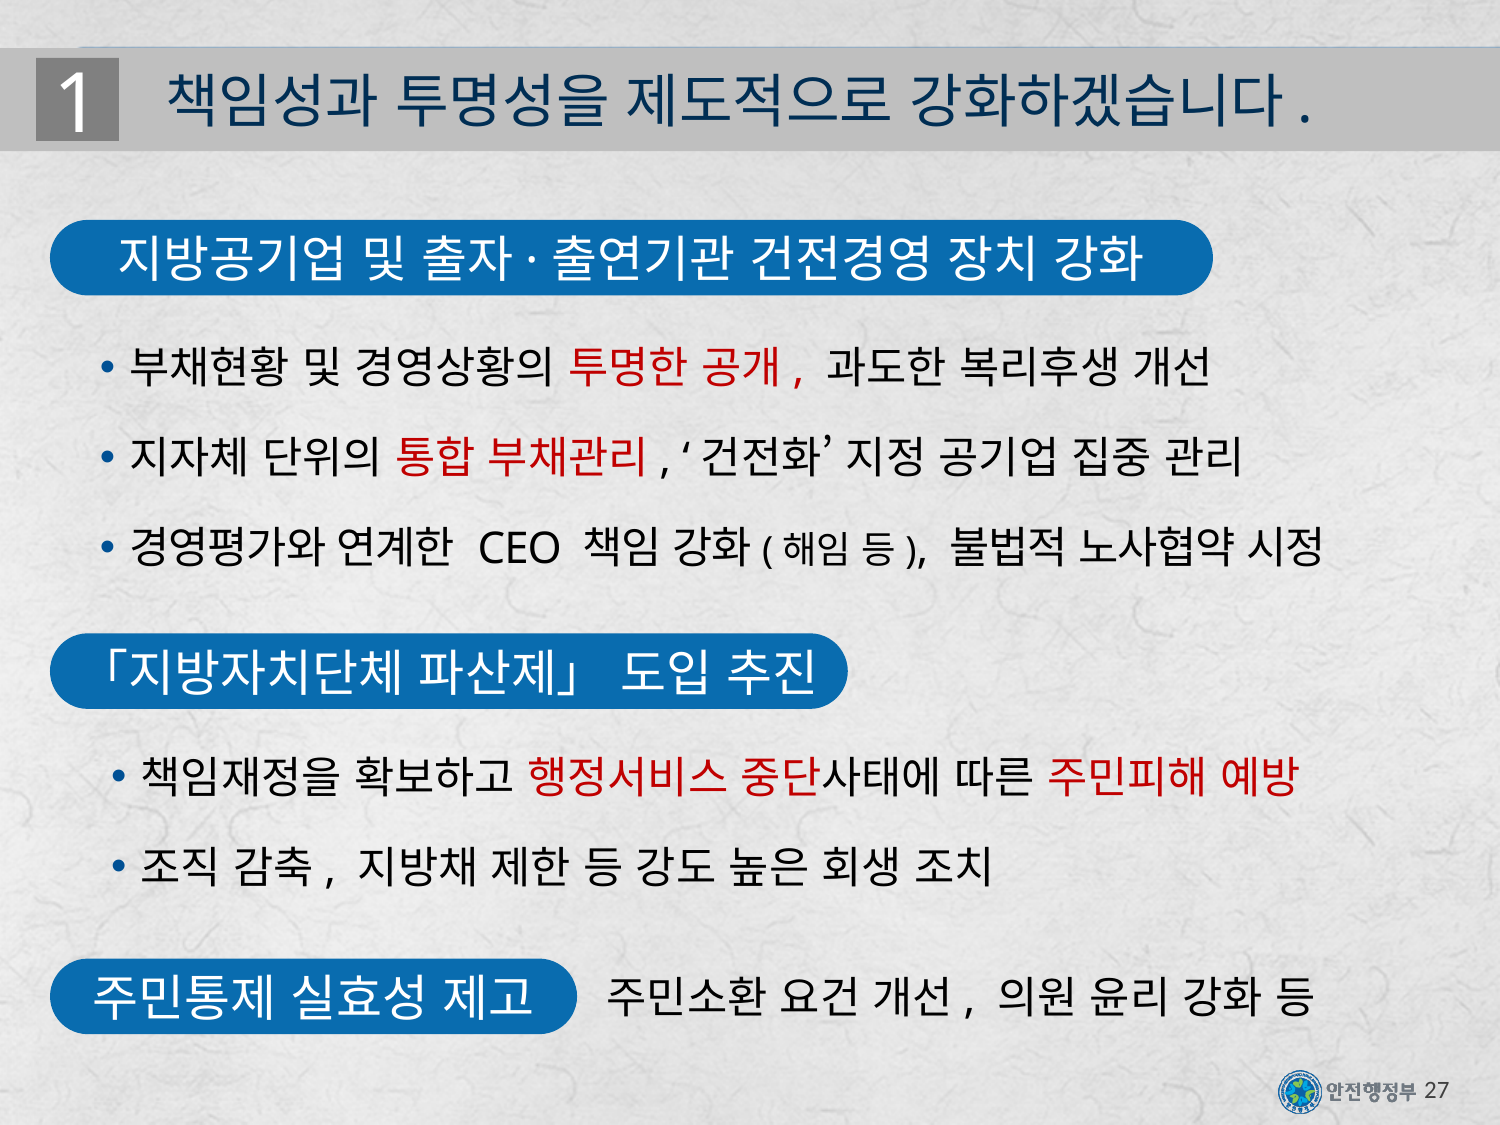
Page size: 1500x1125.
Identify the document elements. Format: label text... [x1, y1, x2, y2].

text_box [48, 632, 849, 710]
text_box 「지방자치단체 파산제」 도입 추진 [78, 641, 819, 702]
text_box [49, 958, 578, 1035]
picture [0, 152, 1500, 1125]
text_box 책임성과 투명성을 제도적으로 강화하겠습니다. [150, 56, 1344, 142]
text_box 책임재정을 확보하고 행정서비스 중단사태에 따른 주민피해 예방 조직 감축, 지방채 제한 등 강도 높은 회생 조치 [111, 749, 1301, 893]
text_box 27 [1421, 1066, 1469, 1112]
text_box 지방공기업 및 출자·출연기관 건전경영 장치 강화 [117, 227, 1146, 288]
text_box 부채현황 및 경영상황의 투명한 공개, 과도한 복리후생 개선 지자체 단위의 통합 부채관리, ‘건전화’ 지정 공기업 집중 관리 경영평가와 연계한 CEO 책임 강화(해임 등), 불법적 노사협약 시정 [100, 339, 1326, 573]
picture [0, 0, 1500, 47]
text_box [48, 218, 1215, 297]
text_box 1 [35, 57, 120, 142]
text_box 주민소환 요건 개선, 의원 윤리 강화 등 [606, 970, 1316, 1023]
text_box [0, 47, 1500, 152]
